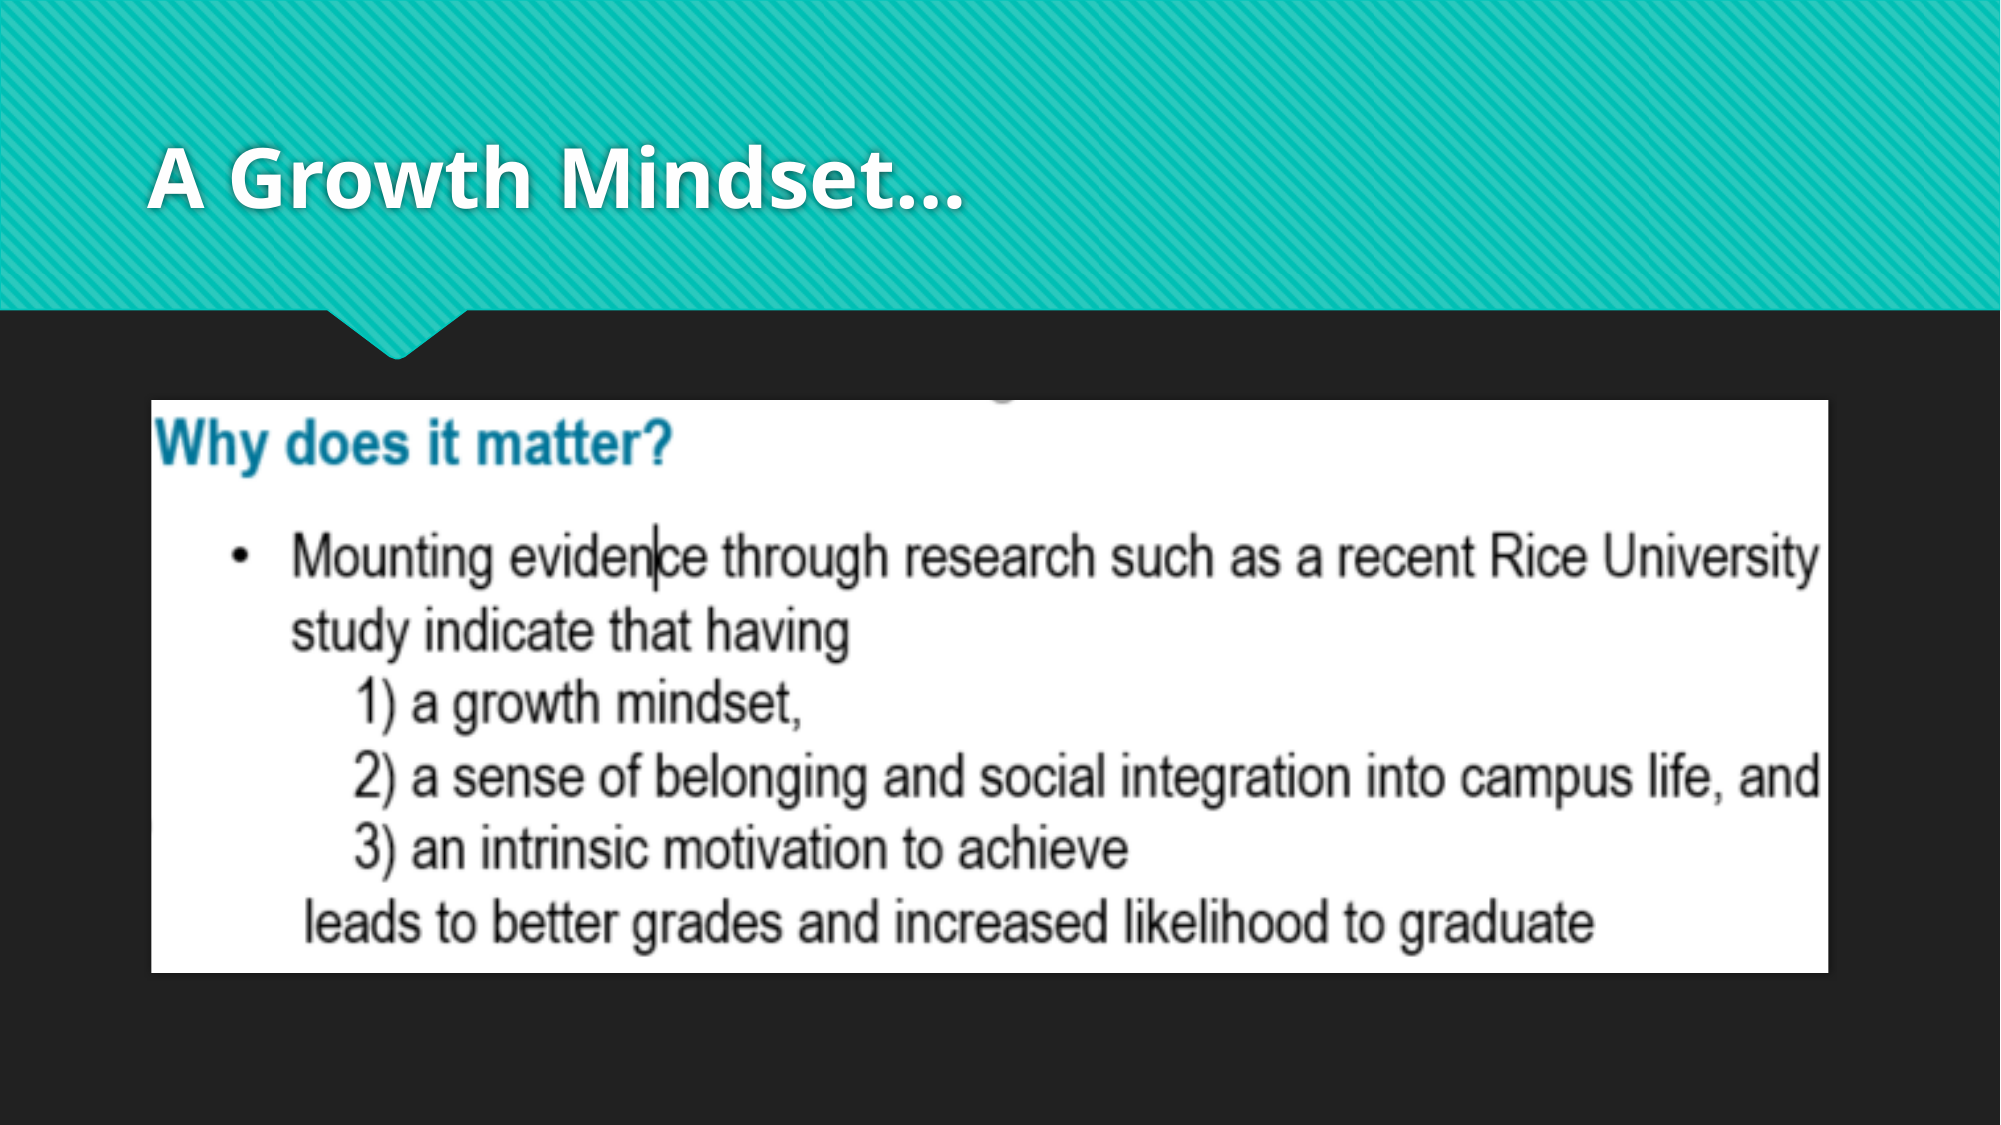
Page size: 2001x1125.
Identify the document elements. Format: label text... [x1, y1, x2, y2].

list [151, 400, 1829, 973]
title A Growth Mindset… [132, 73, 1868, 233]
